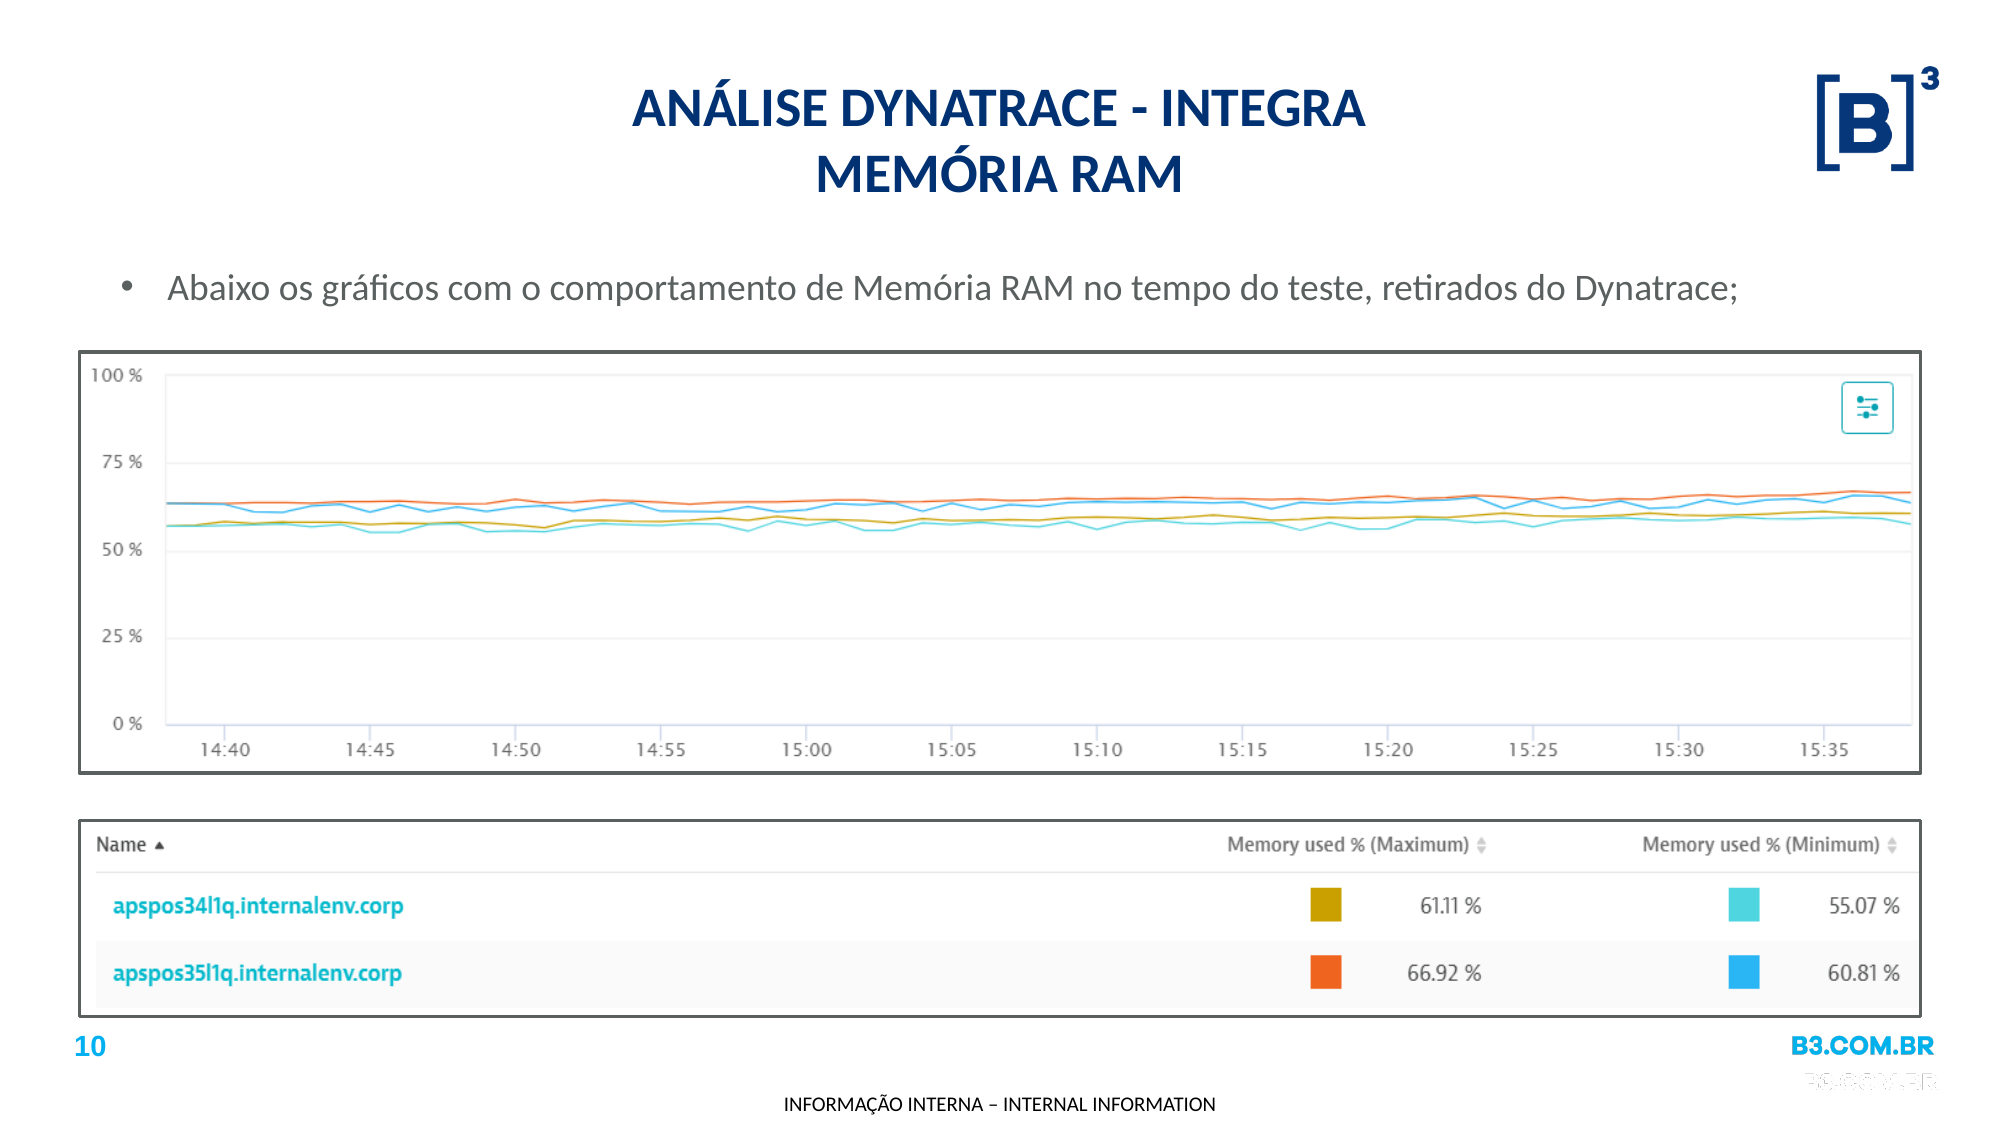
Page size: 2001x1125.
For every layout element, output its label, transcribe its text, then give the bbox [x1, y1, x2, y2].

picture [80, 353, 1920, 772]
picture [80, 822, 1920, 1016]
picture [1791, 1031, 1934, 1059]
text_box Abaixo os gráficos com o comportamento de Memória RAM no tempo do teste, retirados do Dynatrace; [105, 255, 1906, 315]
picture [1771, 28, 1959, 217]
picture [1803, 1069, 1938, 1094]
text_box ANÁLISE DYNATRACE - INTEGRA MEMÓRIA RAM [488, 61, 1512, 213]
